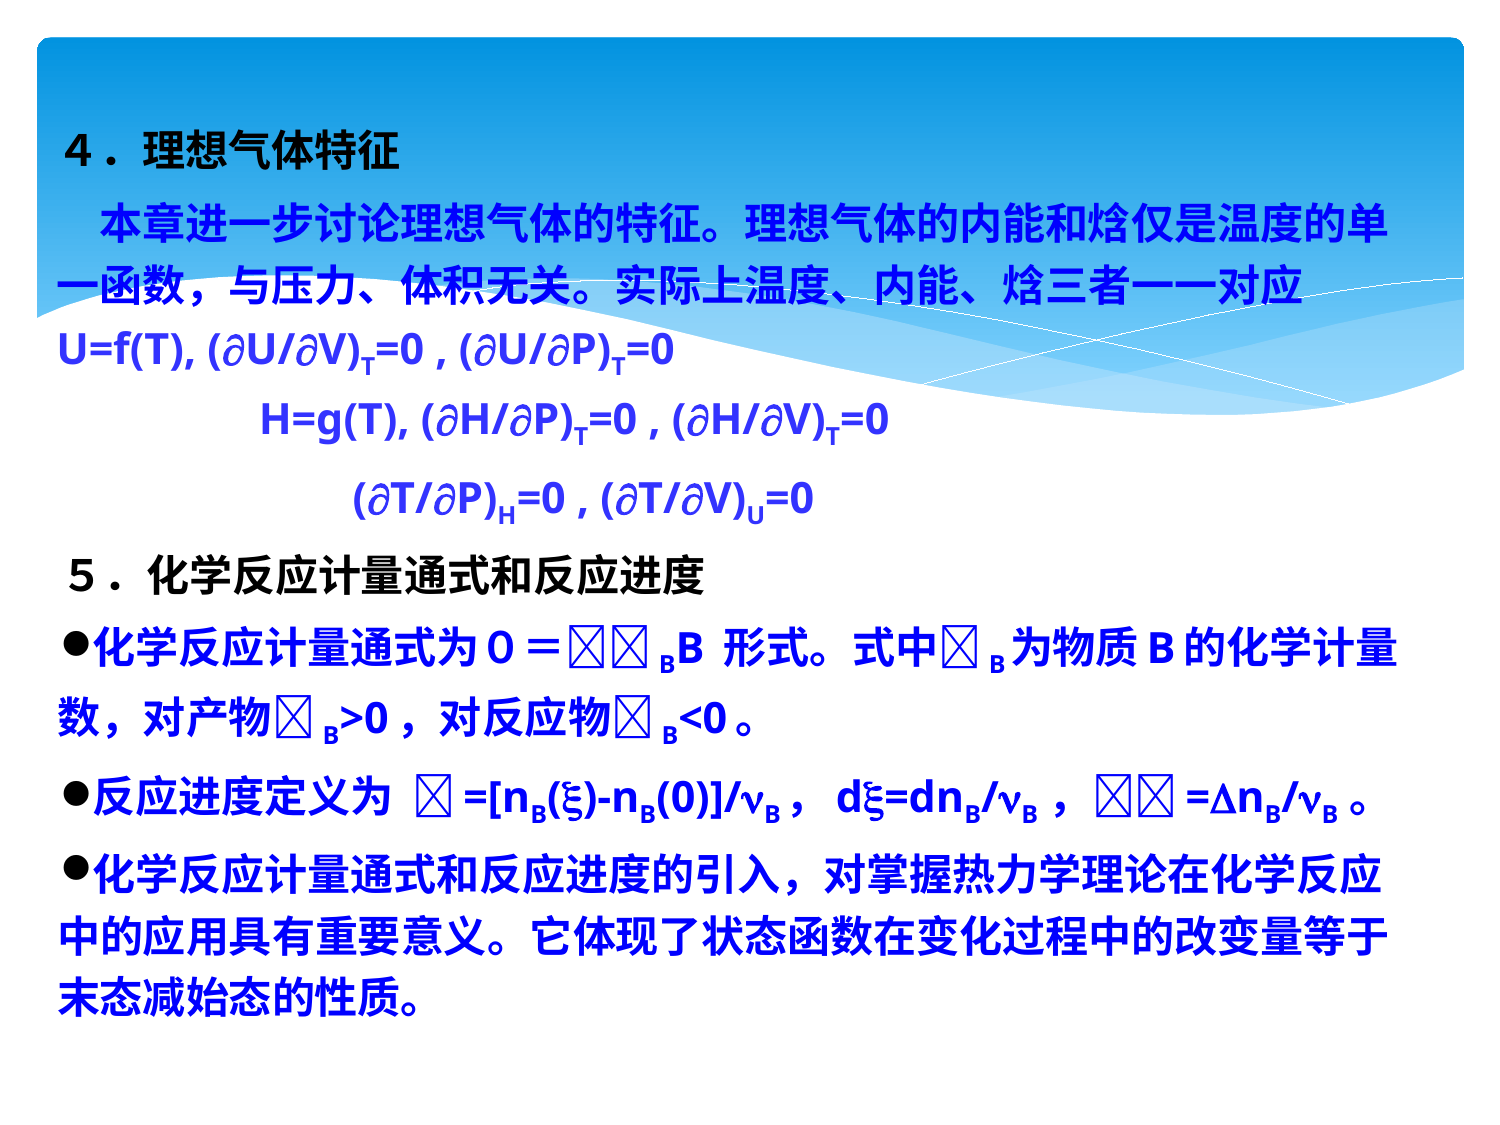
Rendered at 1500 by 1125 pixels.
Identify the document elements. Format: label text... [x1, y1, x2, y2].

list ４．理想气体特征 本章进一步讨论理想气体的特征。理想气体的内能和焓仅是温度的单一函数，与压力、体积无关。实际上温度、内能、焓三者一一对应 U=f(T), (U/V)T=0 , (U/P)T=0 H=g(T), (H/P)T=0 , (H/V)T=0 (T/P)H=0 , (T/V)U=0 ５．化学反应计量通式和反应进度 化学反应计量通式为０＝BB 形式。式中B为物质B的化学计量数，对产物B>0，对反应物B<0。 反应进度定义为 =[nB()-nB(0)]/B，d=dnB/B ，=nB/B 。 化学反应计量通式和反应进度的引入，对掌握热力学理论在化学反应中的应用具有重要意义。它体现了状态函数在变化过程中的改变量等于末态减始态的性质。 [41, 113, 1427, 1059]
